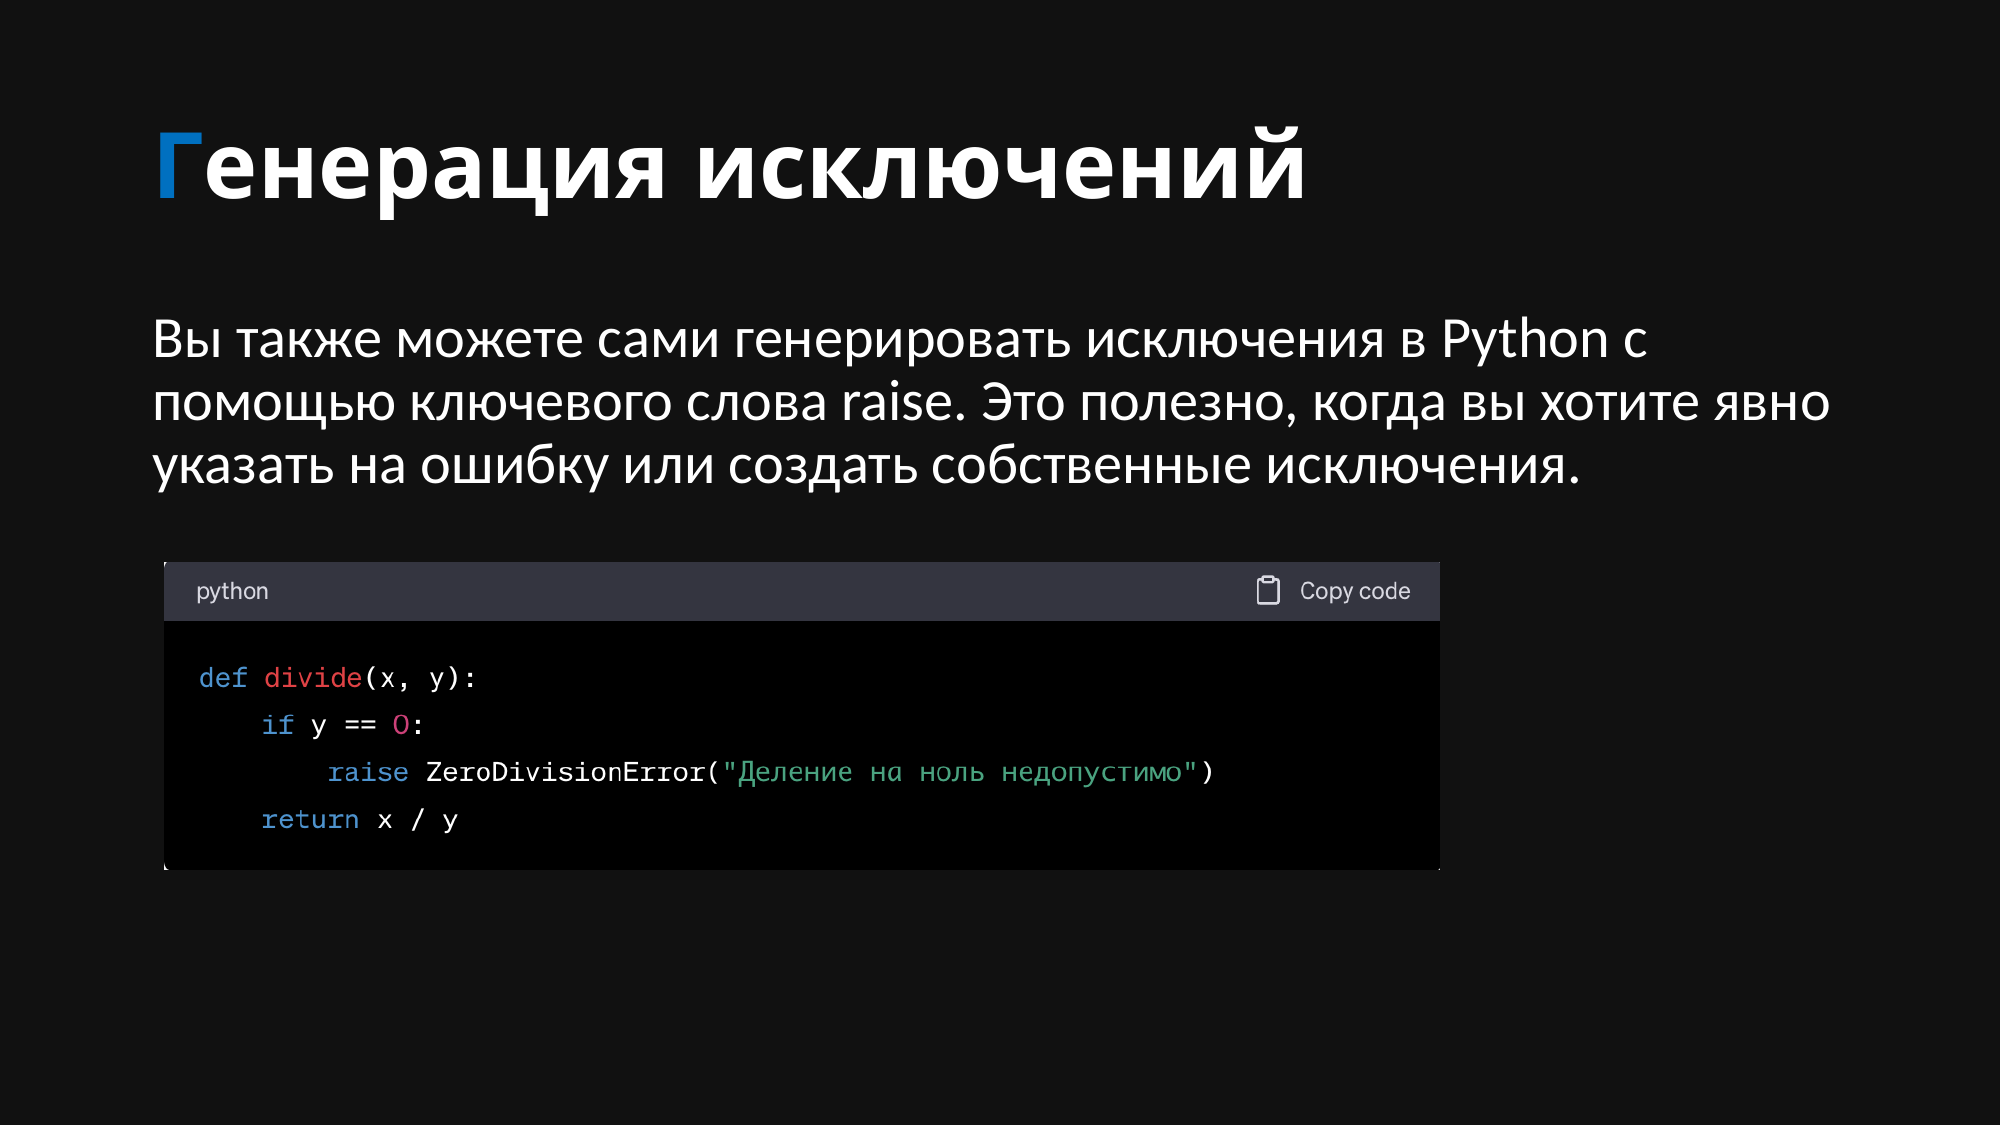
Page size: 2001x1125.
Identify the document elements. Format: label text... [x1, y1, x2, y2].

title Генерация исключений [137, 59, 1863, 278]
picture [164, 562, 1440, 870]
list Вы также можете сами генерировать исключения в Python с помощью ключевого слова raise. Это полезно, когда вы хотите явно указать на ошибку или создать собственные исключения. [137, 299, 1863, 1014]
